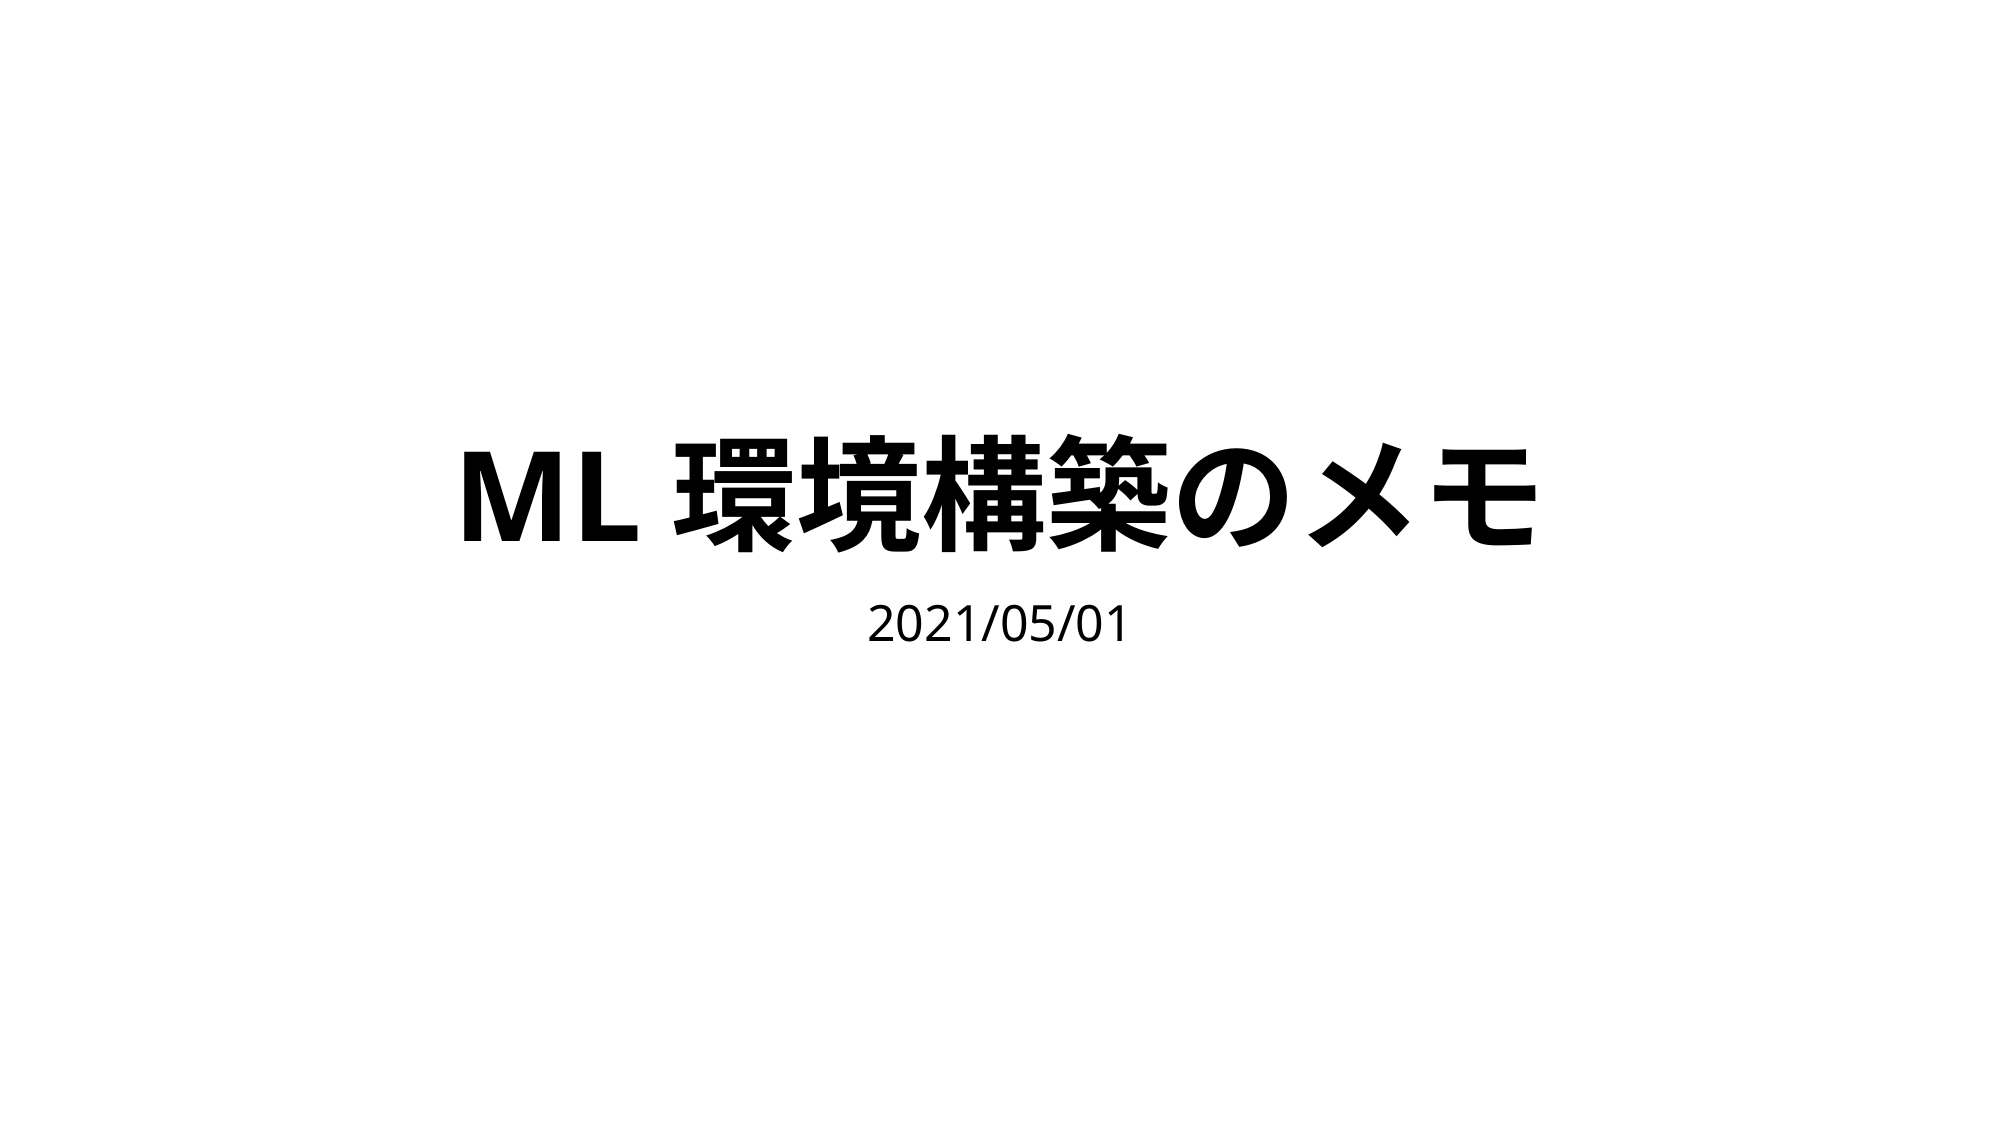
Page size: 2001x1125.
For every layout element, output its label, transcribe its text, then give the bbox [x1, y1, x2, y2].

title ML環境構築のメモ [249, 184, 1750, 576]
subtitle 2021/05/01 [249, 590, 1750, 863]
